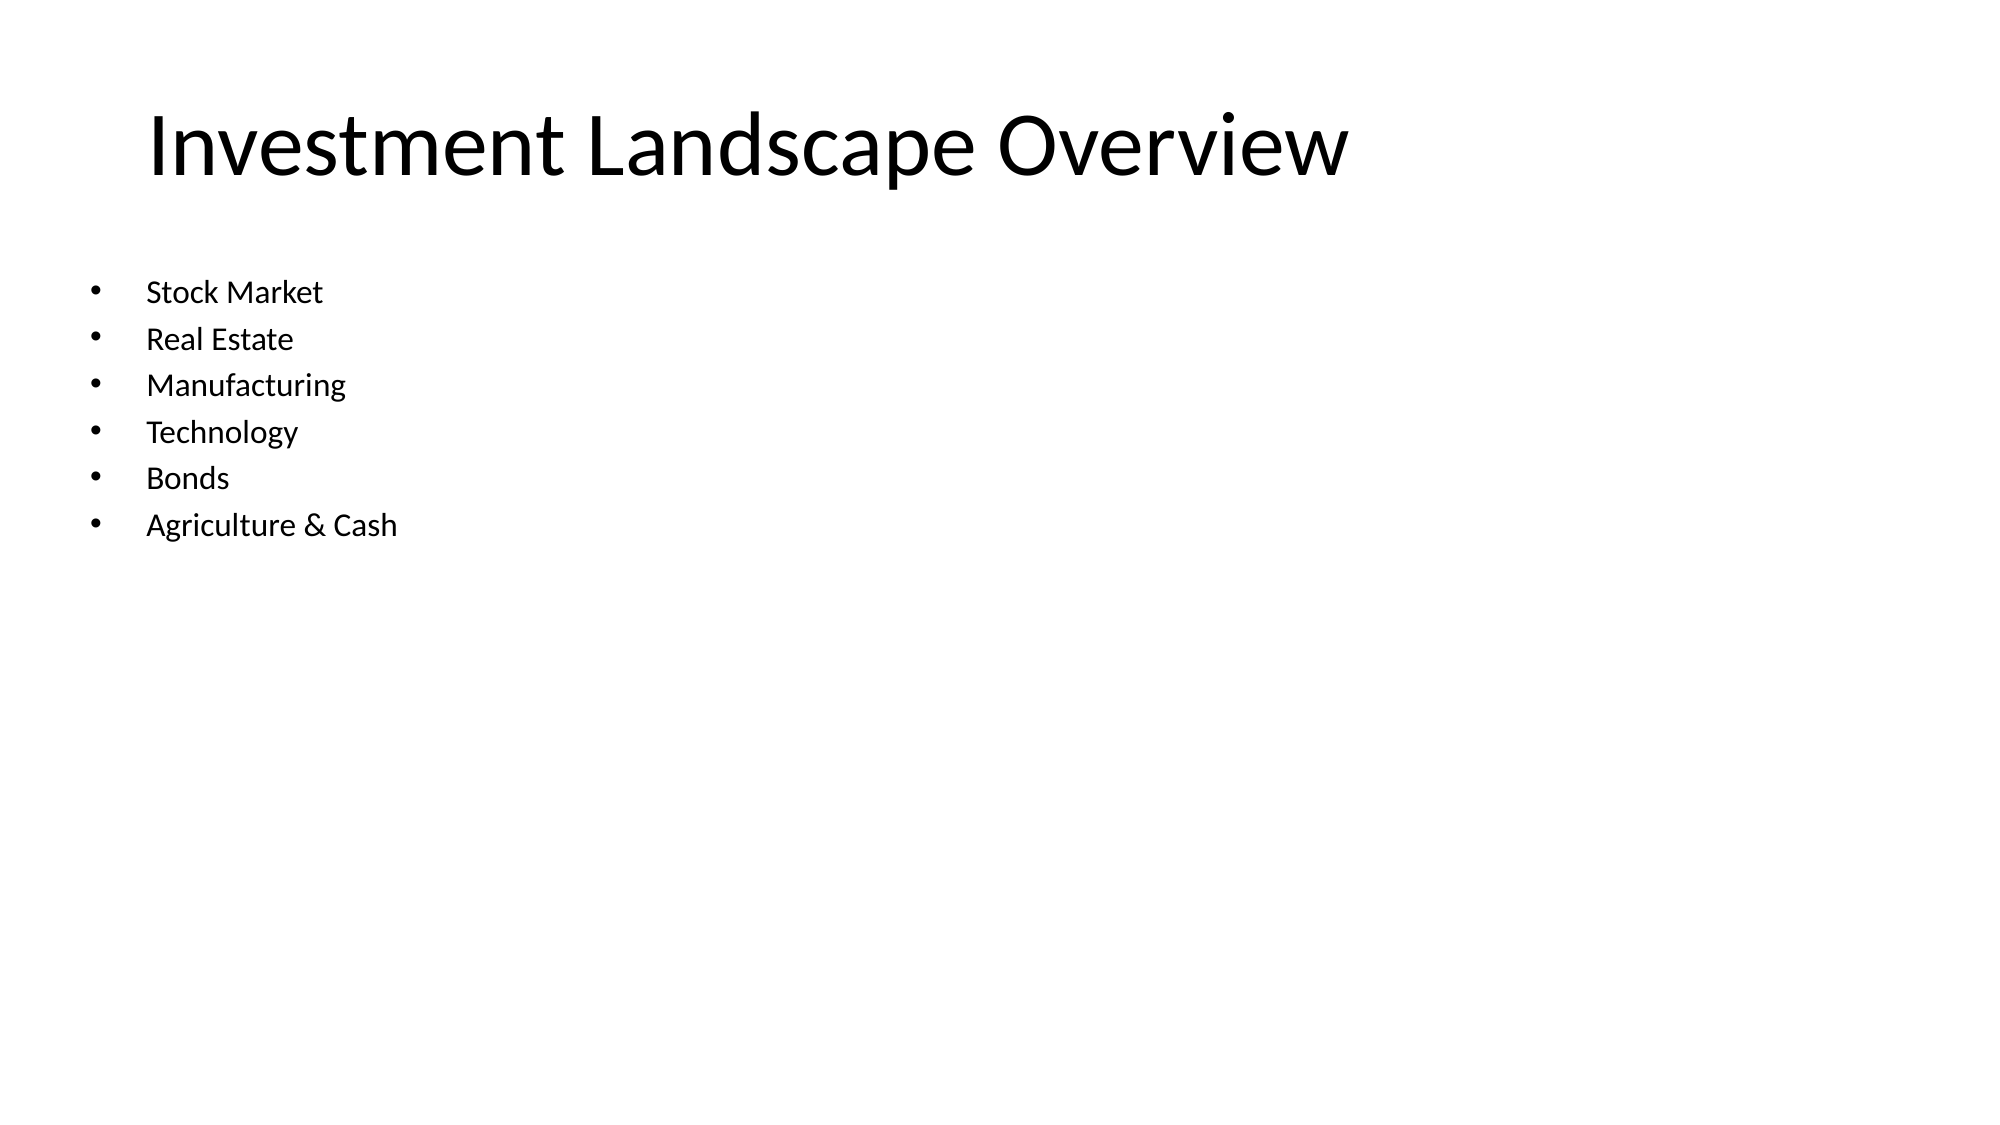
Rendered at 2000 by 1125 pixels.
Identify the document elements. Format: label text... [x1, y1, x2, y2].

list Stock Market Real Estate Manufacturing Technology Bonds Agriculture & Cash [75, 262, 1425, 1005]
title Investment Landscape Overview [75, 45, 1425, 233]
